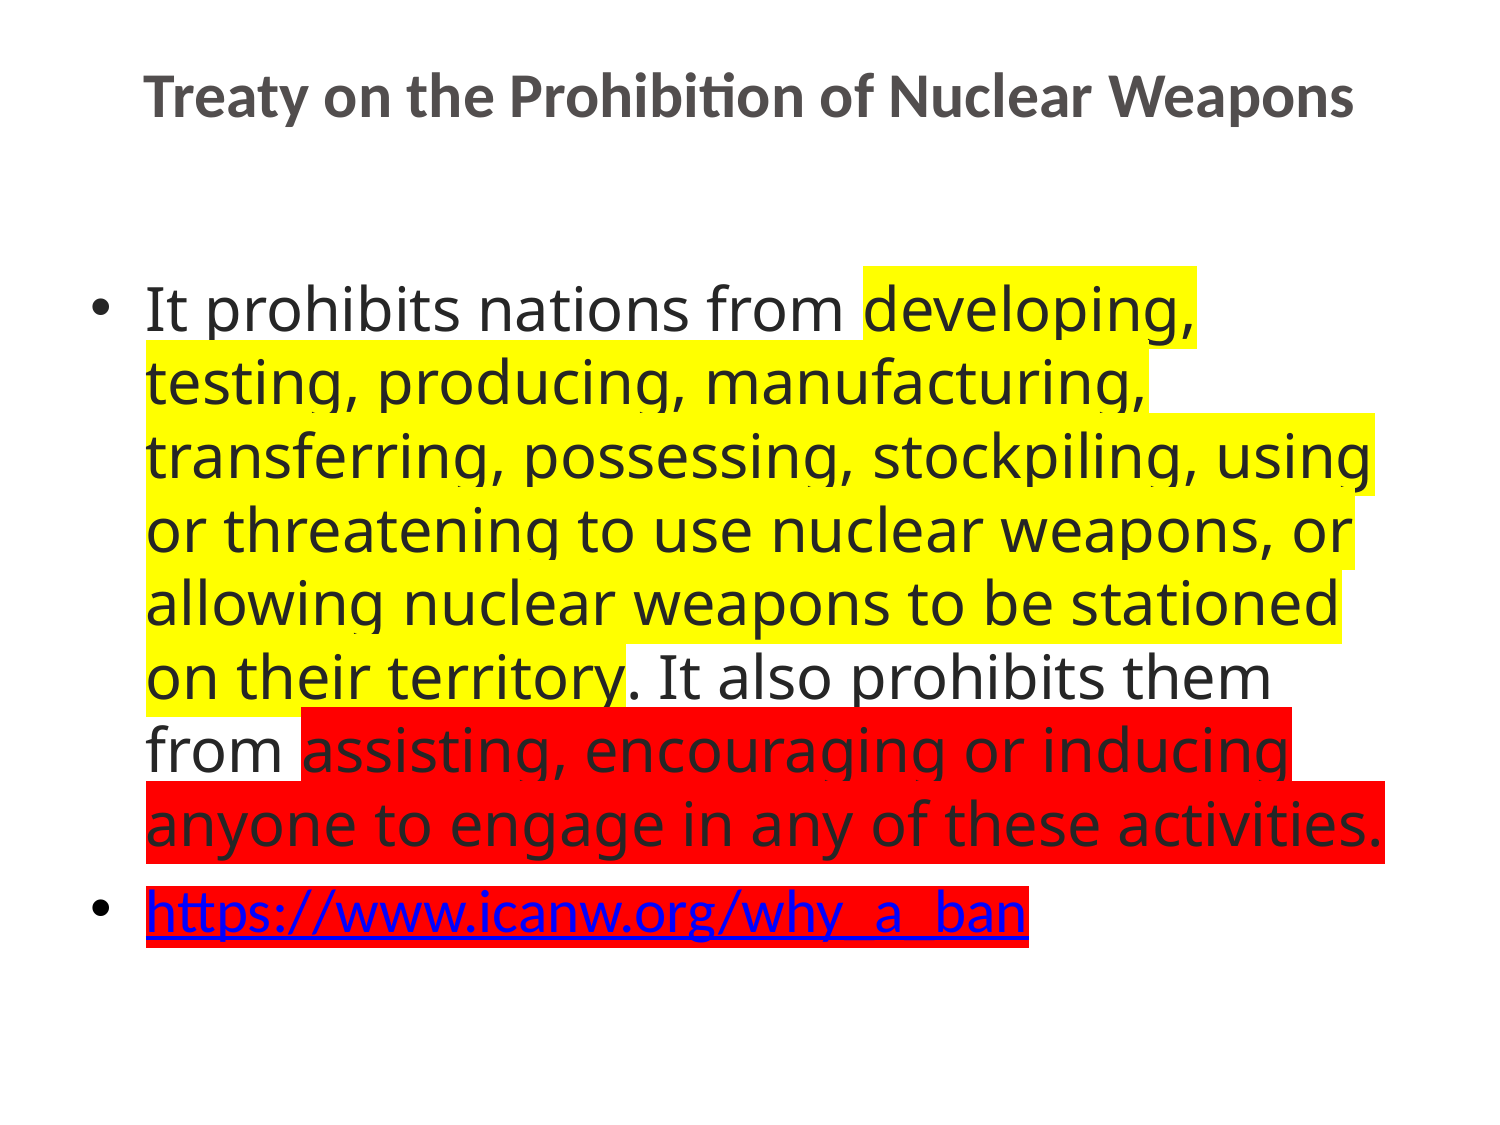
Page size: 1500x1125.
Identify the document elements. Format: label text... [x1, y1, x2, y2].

list It prohibits nations from developing, testing, producing, manufacturing, transferring, possessing, stockpiling, using or threatening to use nuclear weapons, or allowing nuclear weapons to be stationed on their territory. It also prohibits them from assisting, encouraging or inducing anyone to engage in any of these activities. https://www.icanw.org/why_a_ban [75, 262, 1425, 1005]
title Treaty on the Prohibition of Nuclear Weapons [75, 45, 1425, 233]
